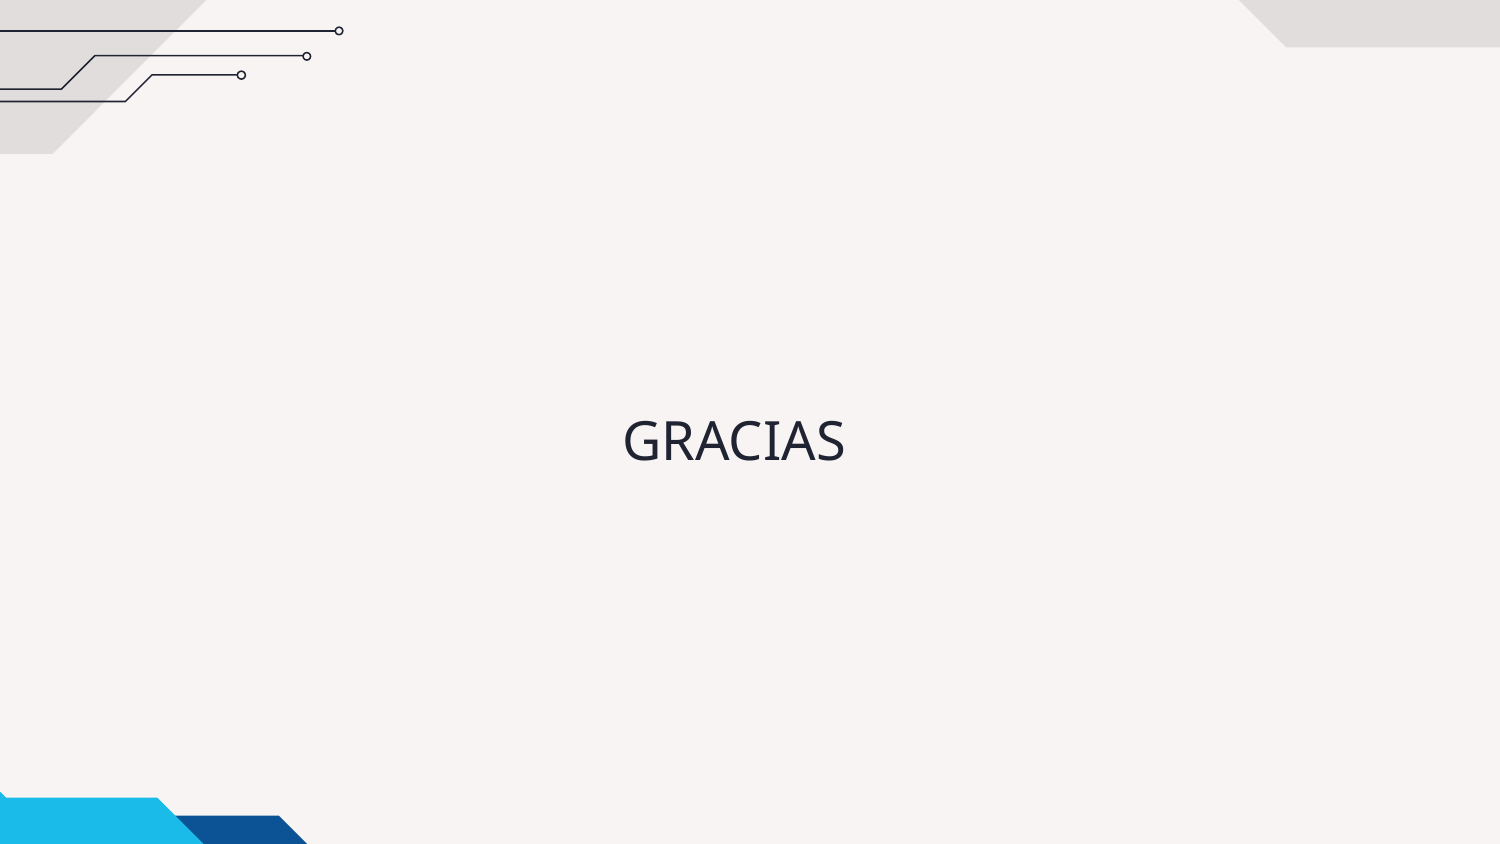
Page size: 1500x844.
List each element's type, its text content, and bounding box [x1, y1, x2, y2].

title GRACIAS [102, 391, 1367, 485]
